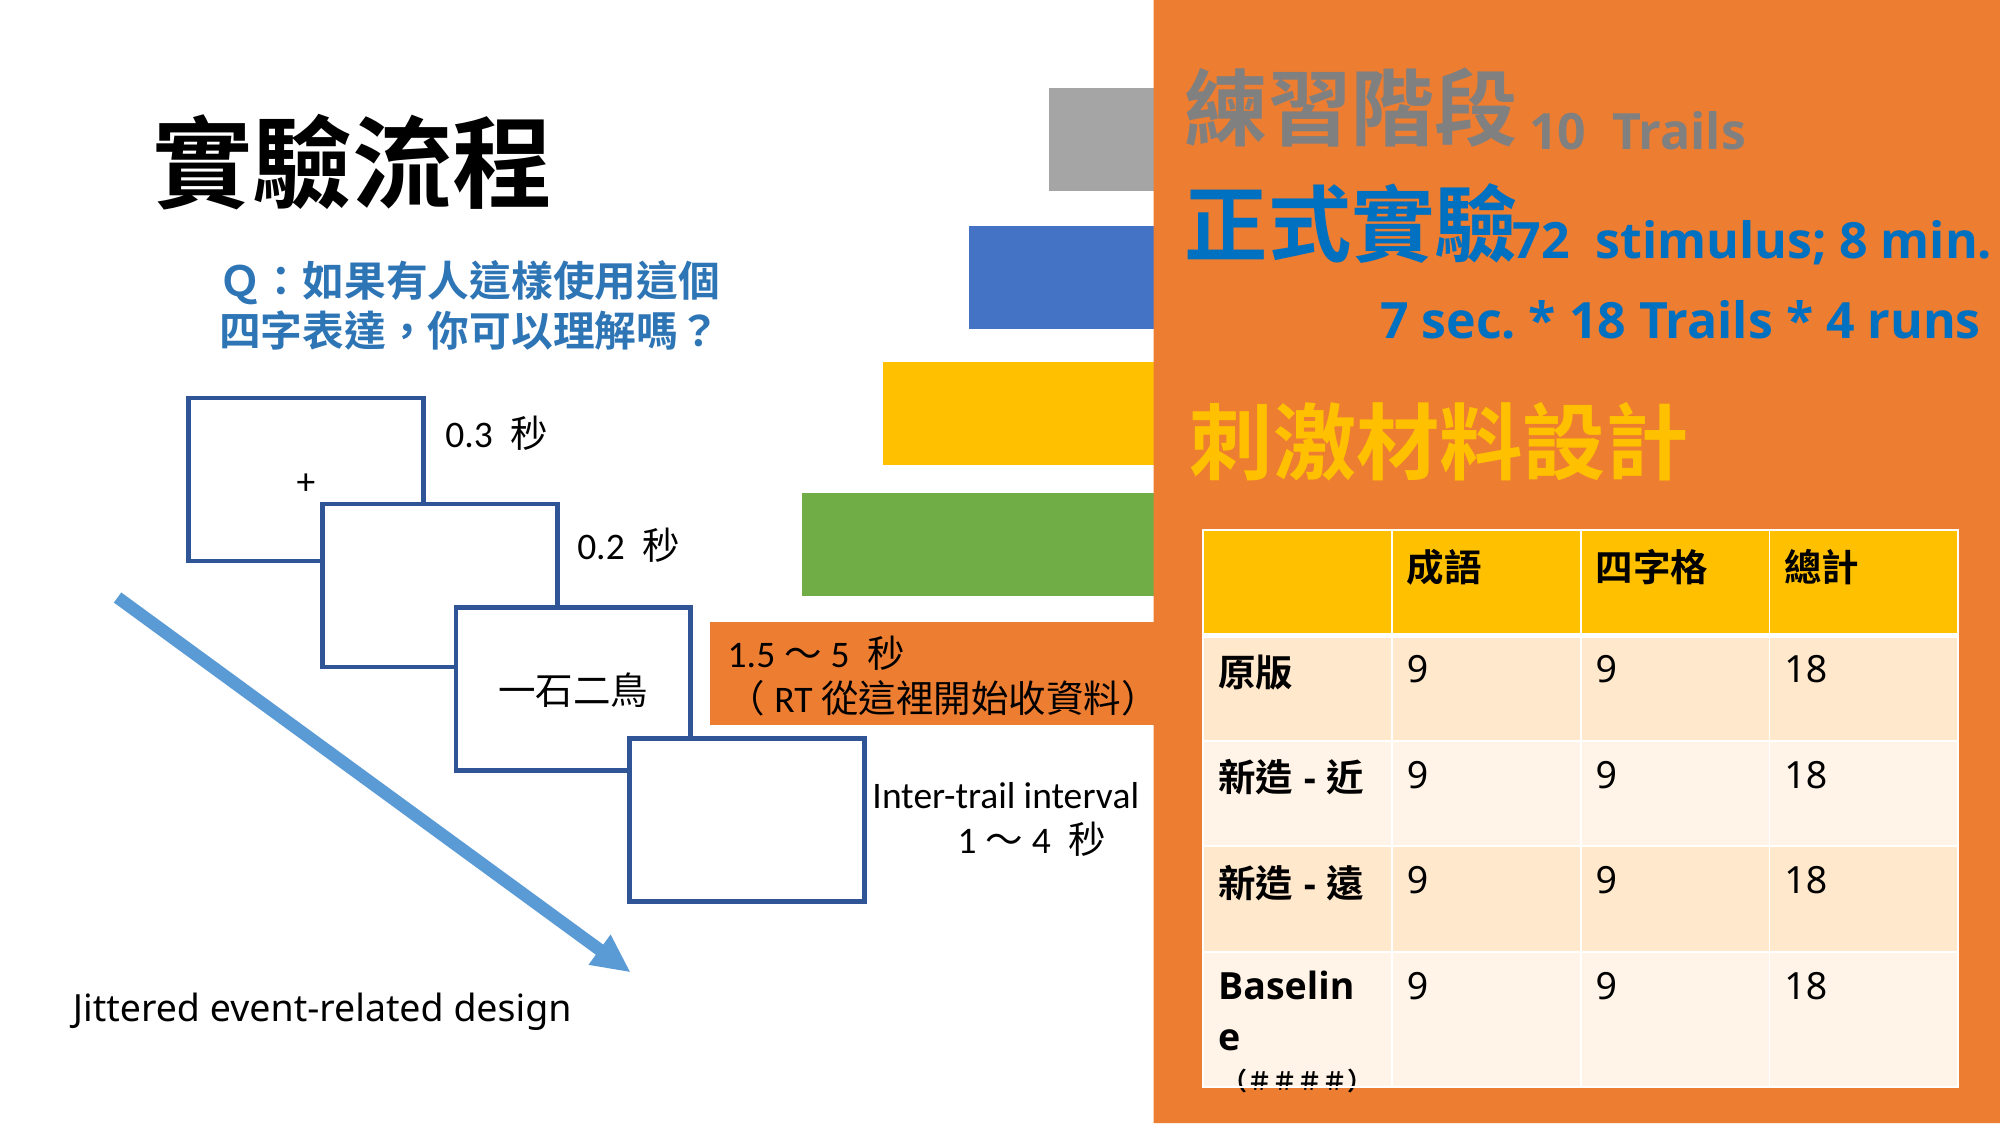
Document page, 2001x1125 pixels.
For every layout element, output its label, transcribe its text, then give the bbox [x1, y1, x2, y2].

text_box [708, 0, 2000, 1124]
text_box Ｑ：如果有人這樣使用這個四字表達，你可以理解嗎？ [193, 247, 708, 397]
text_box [51, 397, 1168, 1038]
title 實驗流程 [137, 59, 708, 278]
